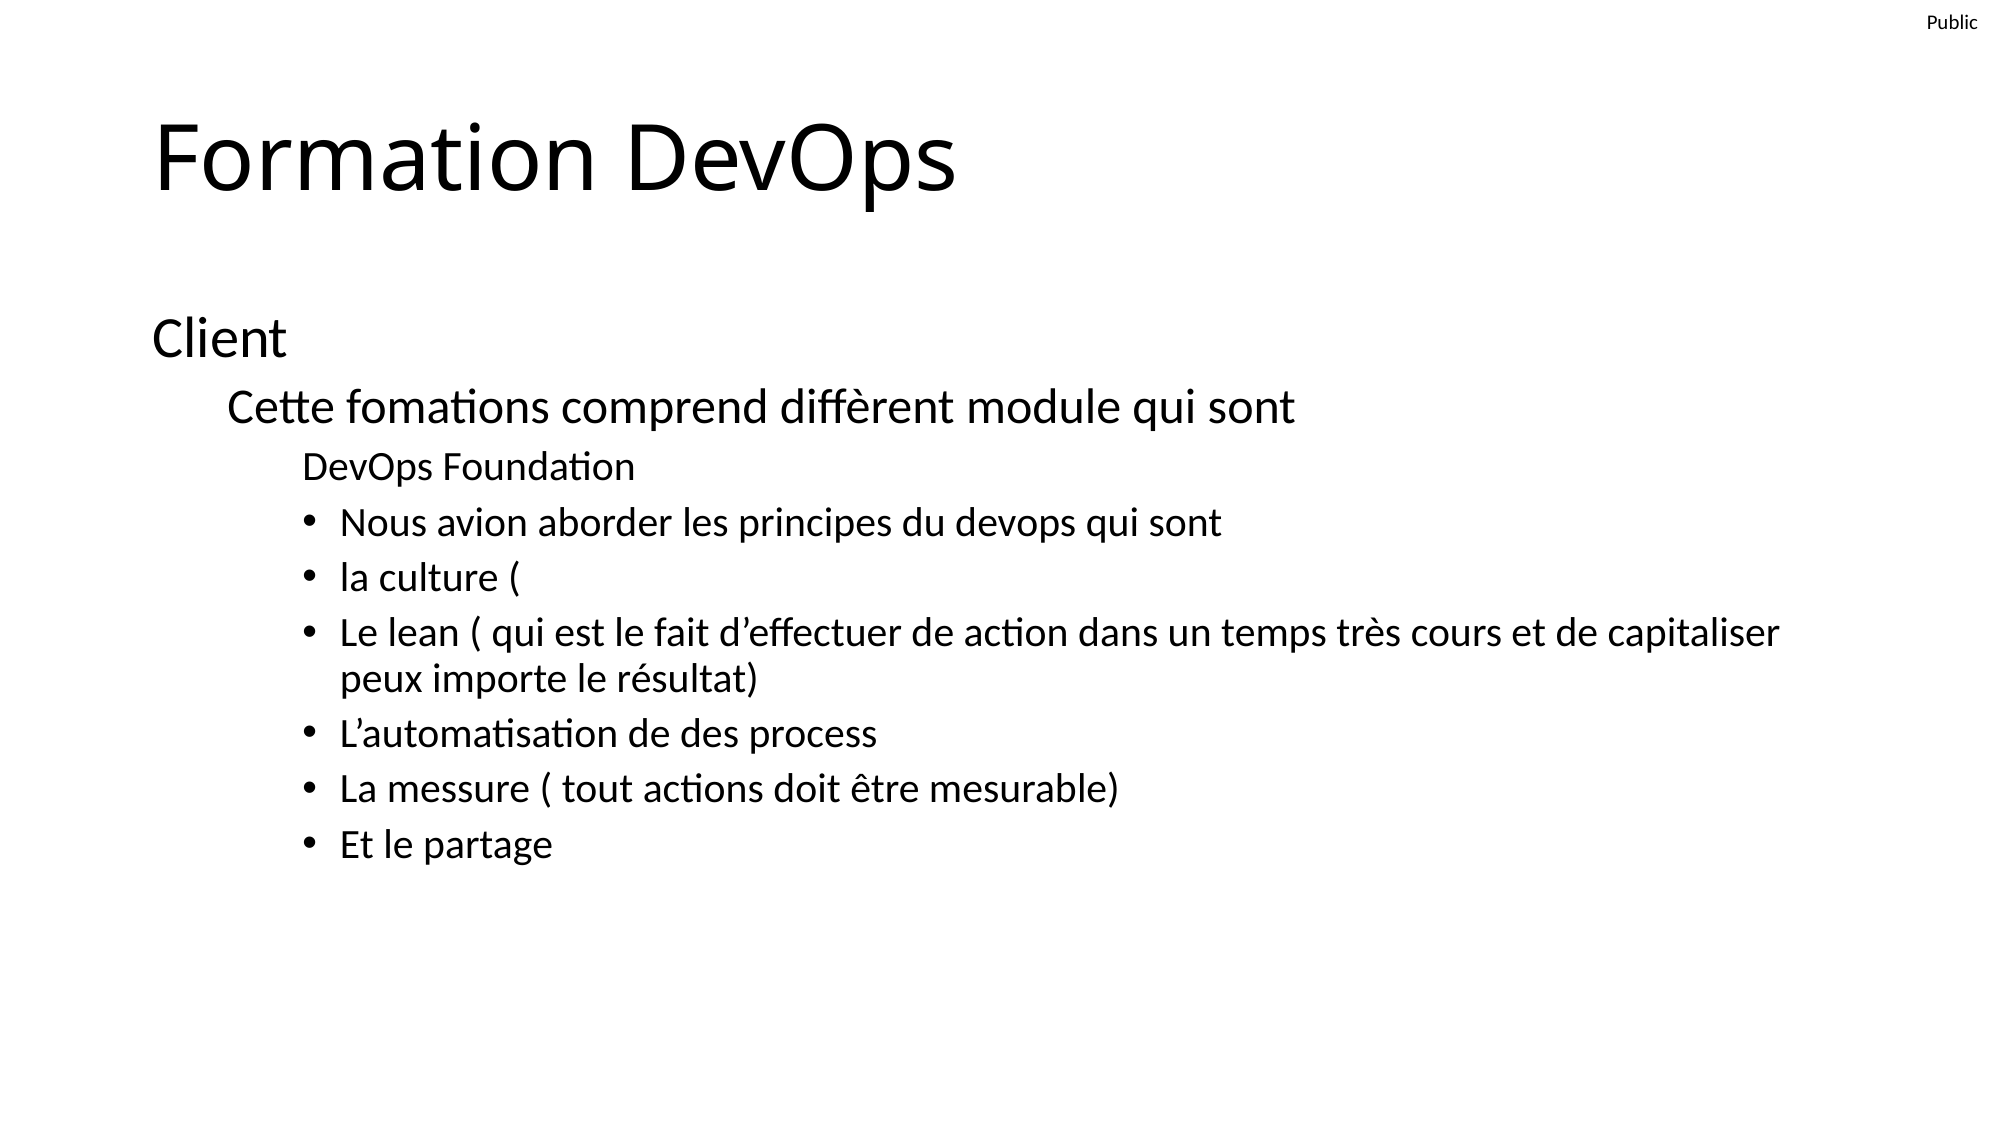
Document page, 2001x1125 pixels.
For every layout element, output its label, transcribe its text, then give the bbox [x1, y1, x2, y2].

title Formation DevOps [137, 52, 1863, 270]
list Client Cette fomations comprend diffèrent module qui sont DevOps Foundation Nous avion aborder les principes du devops qui sont la culture ( Le lean ( qui est le fait d’effectuer de action dans un temps très cours et de capitaliser peux importe le résultat) L’automatisation de des process La messure ( tout actions doit être mesurable) Et le partage [137, 299, 1863, 1014]
